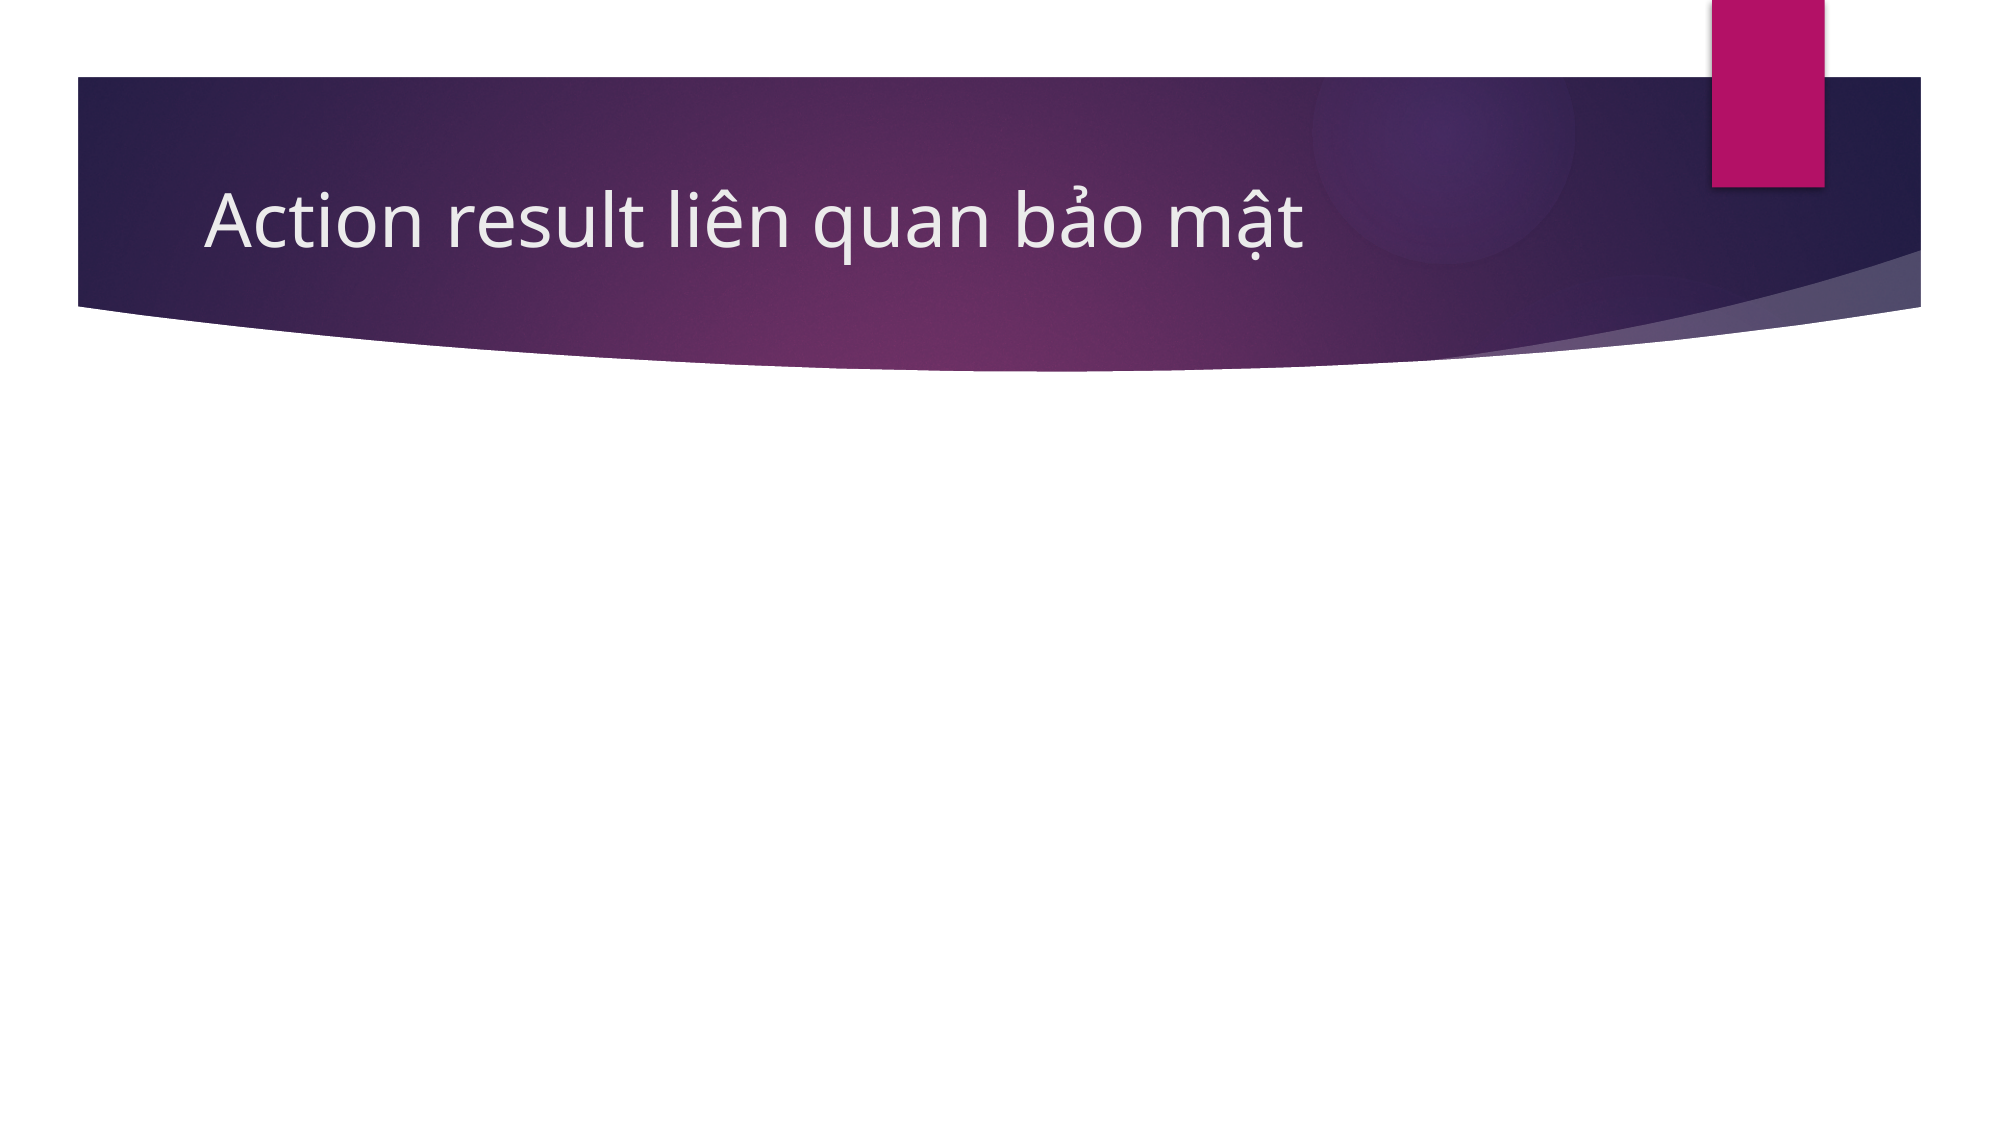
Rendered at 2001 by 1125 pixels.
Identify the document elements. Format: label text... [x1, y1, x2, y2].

title Action result liên quan bảo mật [189, 159, 1627, 276]
